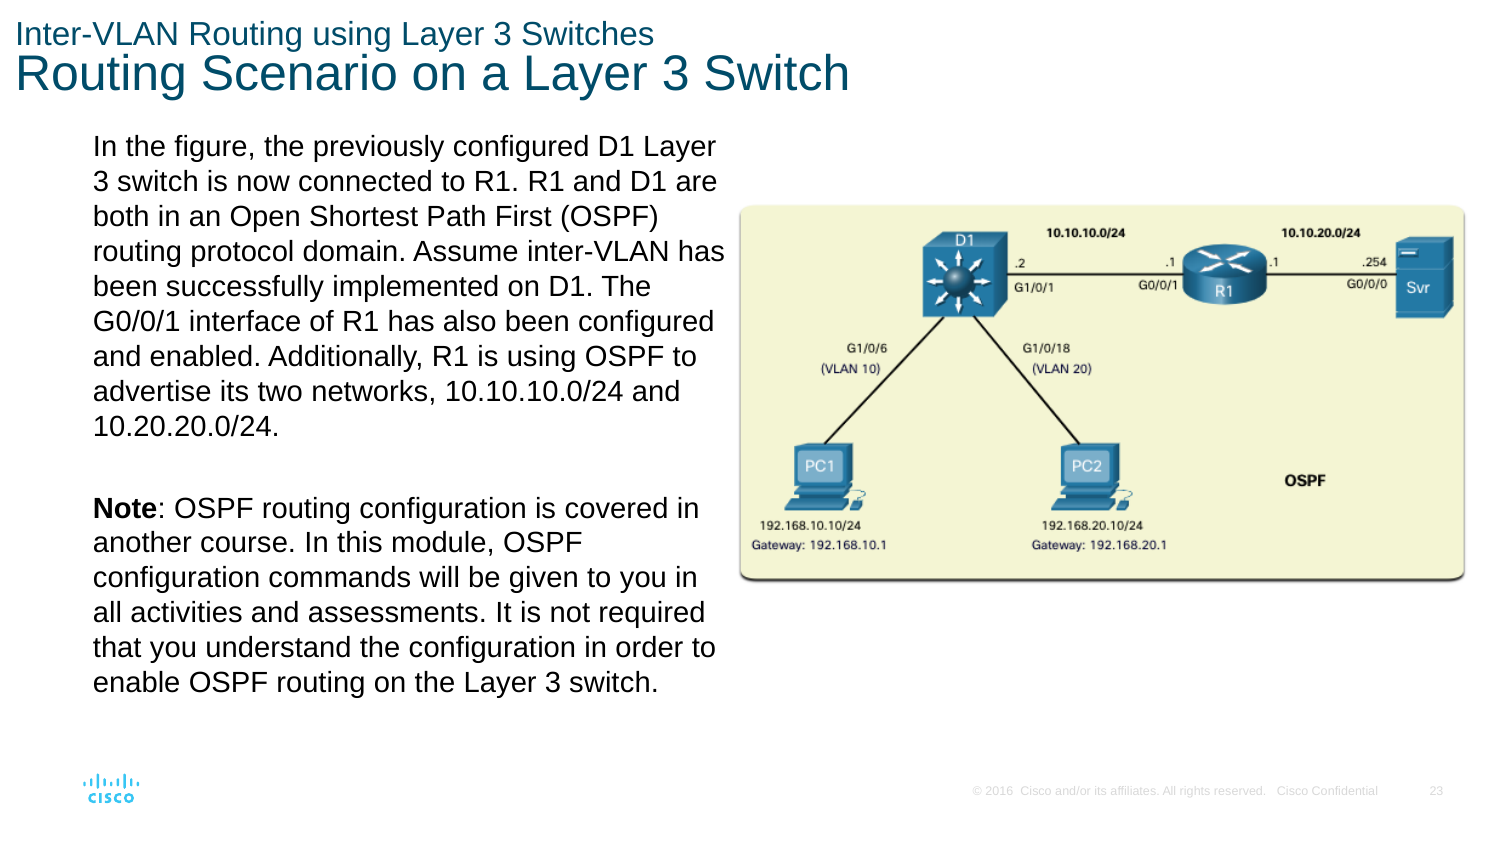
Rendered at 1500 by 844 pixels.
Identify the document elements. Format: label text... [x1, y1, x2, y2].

picture [735, 202, 1471, 587]
list In the figure, the previously configured D1 Layer 3 switch is now connected to R1. R1 and D1 are both in an Open Shortest Path First (OSPF) routing protocol domain. Assume inter-VLAN has been successfully implemented on D1. The G0/0/1 interface of R1 has also been configured and enabled. Additionally, R1 is using OSPF to advertise its two networks, 10.10.10.0/24 and 10.20.20.0/24. Note: OSPF routing configuration is covered in another course. In this module, OSPF configuration commands will be given to you in all activities and assessments. It is not required that you understand the configuration in order to enable OSPF routing on the Layer 3 switch. [77, 120, 750, 726]
title Inter-VLAN Routing using Layer 3 Switches Routing Scenario on a Layer 3 Switch [0, 0, 1369, 121]
